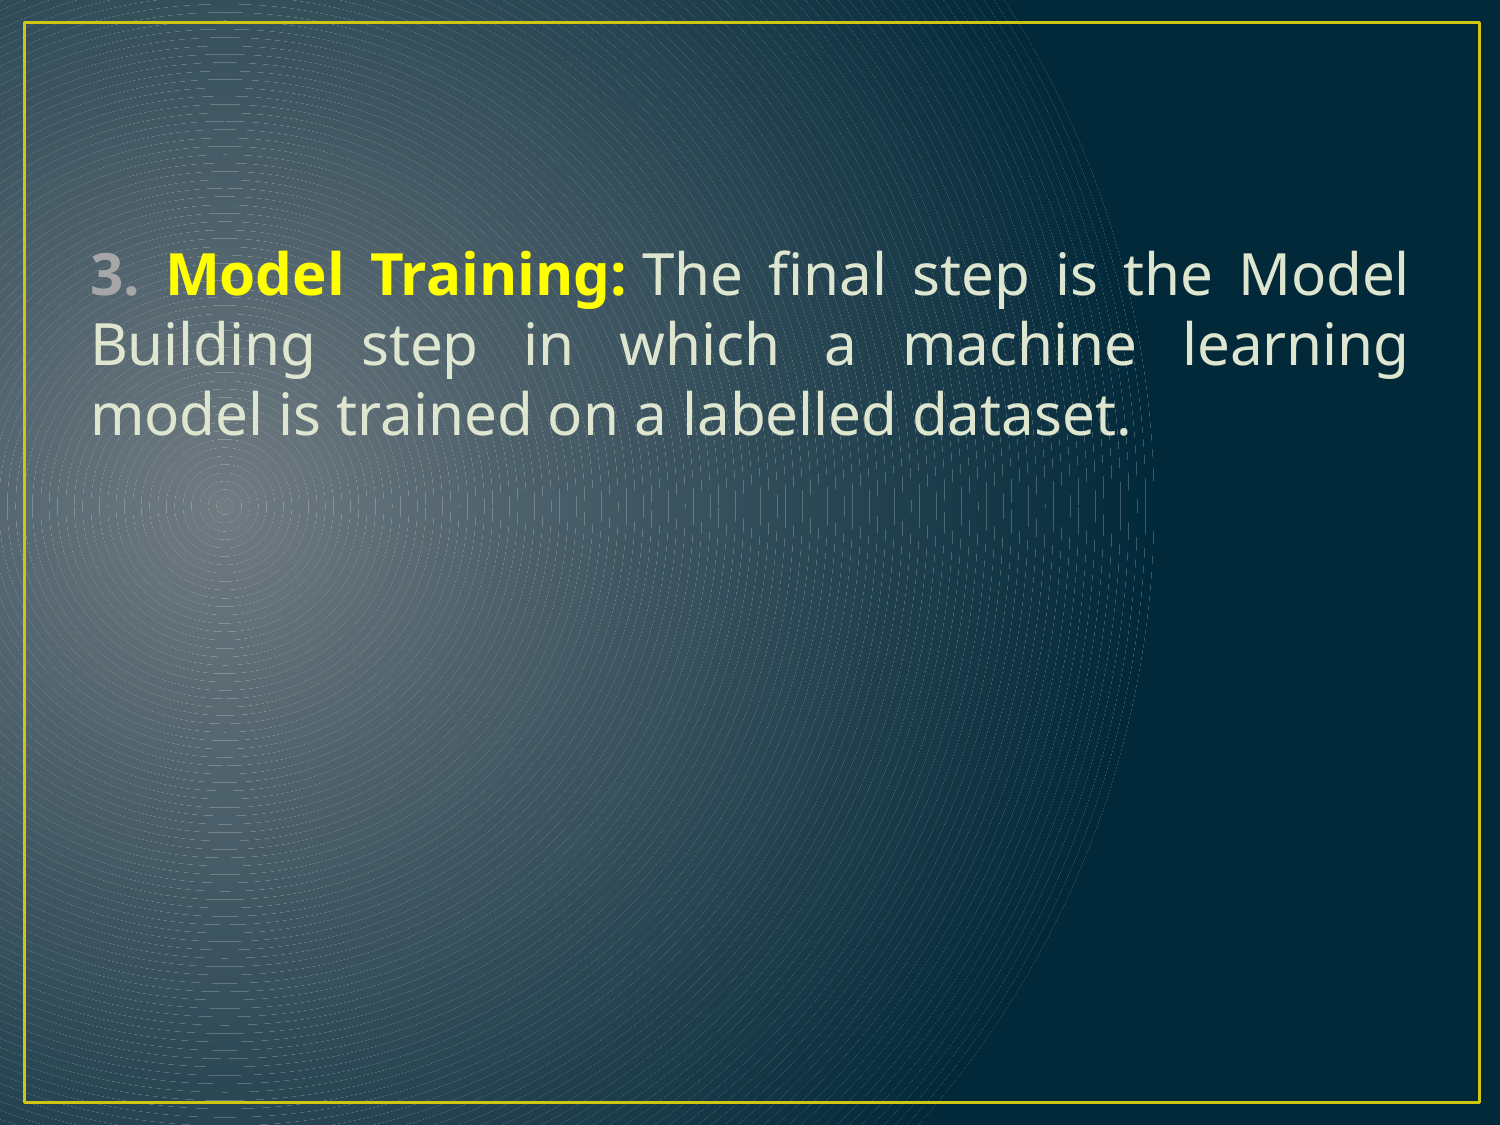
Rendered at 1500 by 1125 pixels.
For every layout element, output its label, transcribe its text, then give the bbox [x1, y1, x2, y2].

list 3. Model Training: The final step is the Model Building step in which a machine learning model is trained on a labelled dataset. [75, 66, 1425, 1005]
